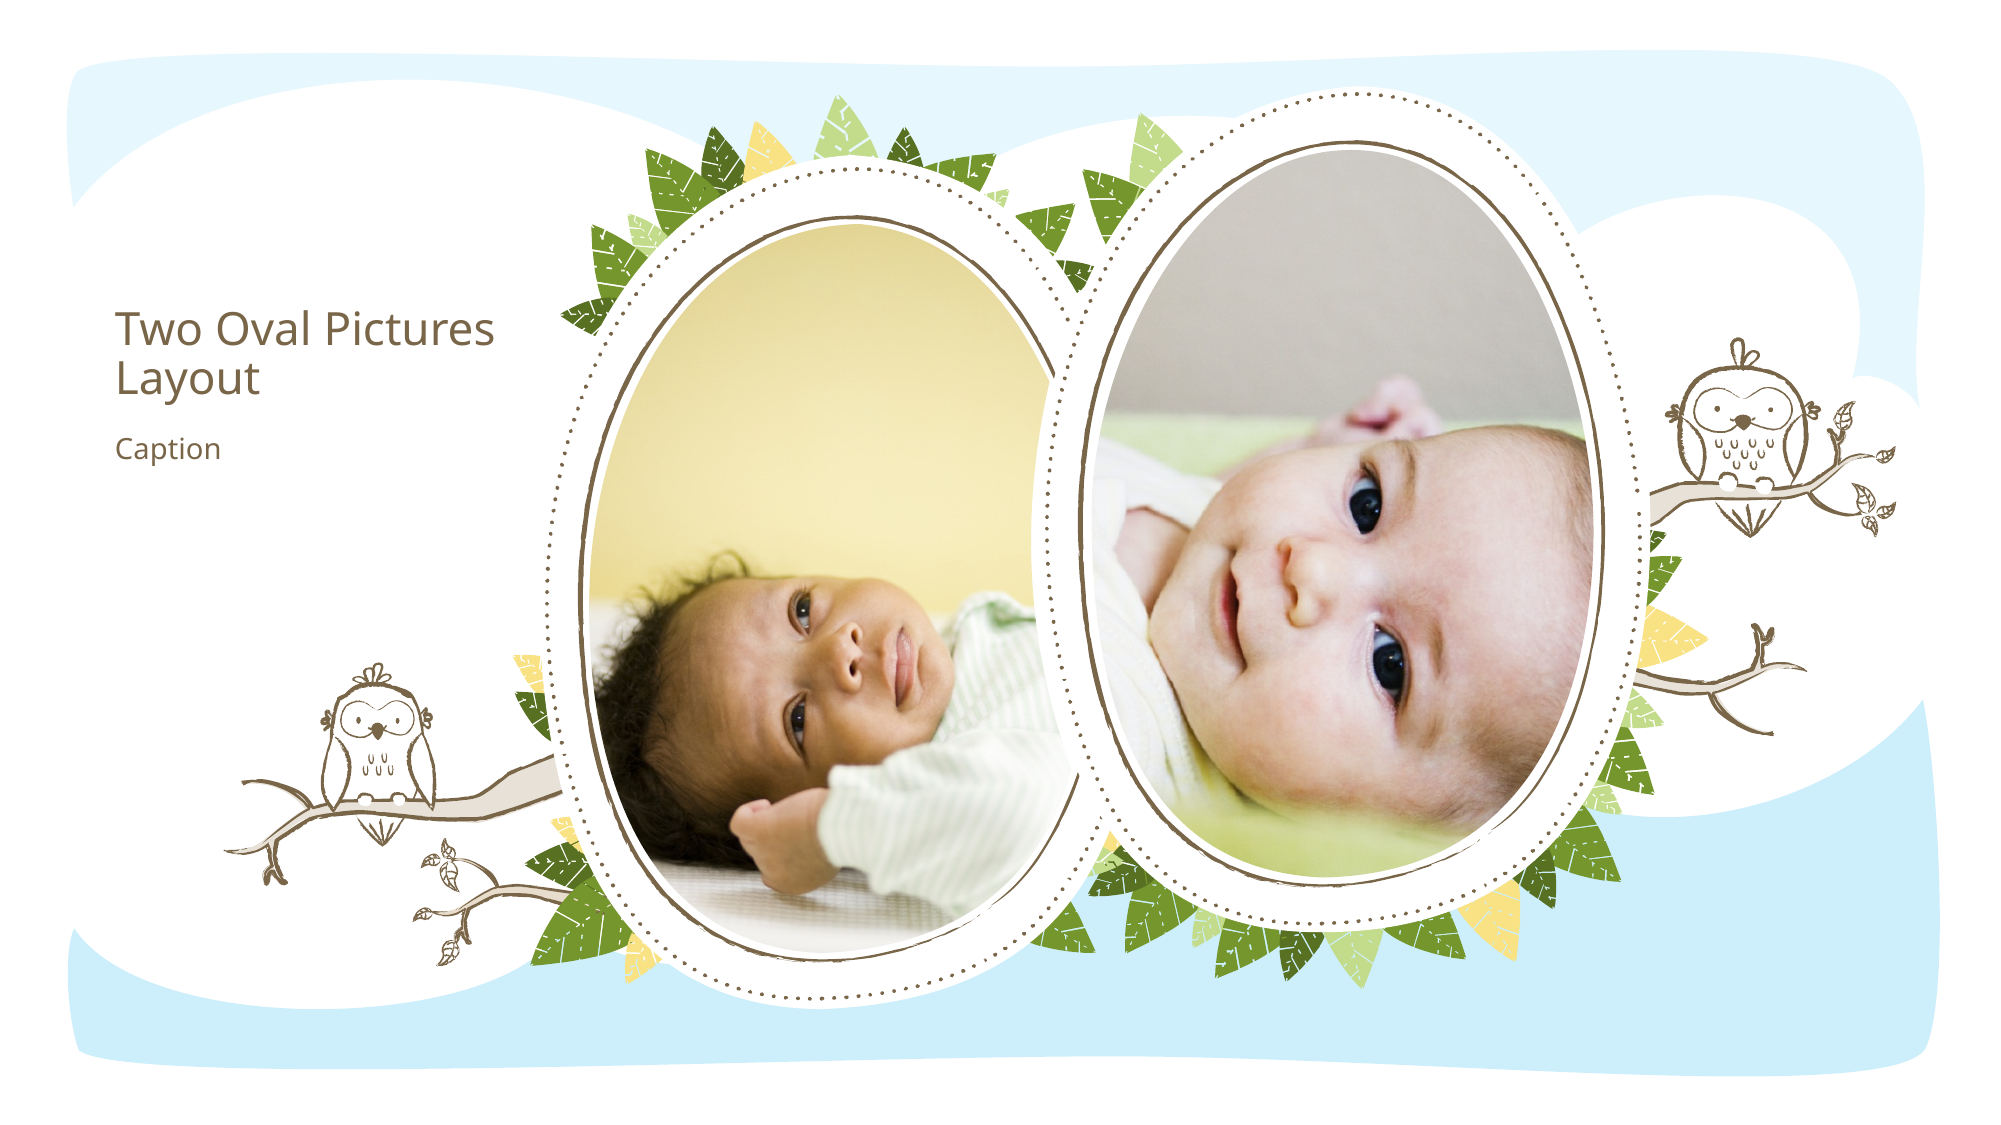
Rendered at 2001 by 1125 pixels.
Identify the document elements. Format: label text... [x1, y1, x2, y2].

list Caption [99, 427, 520, 638]
picture [589, 223, 1072, 954]
title Two Oval Pictures Layout [99, 201, 520, 412]
picture [1091, 149, 1594, 878]
